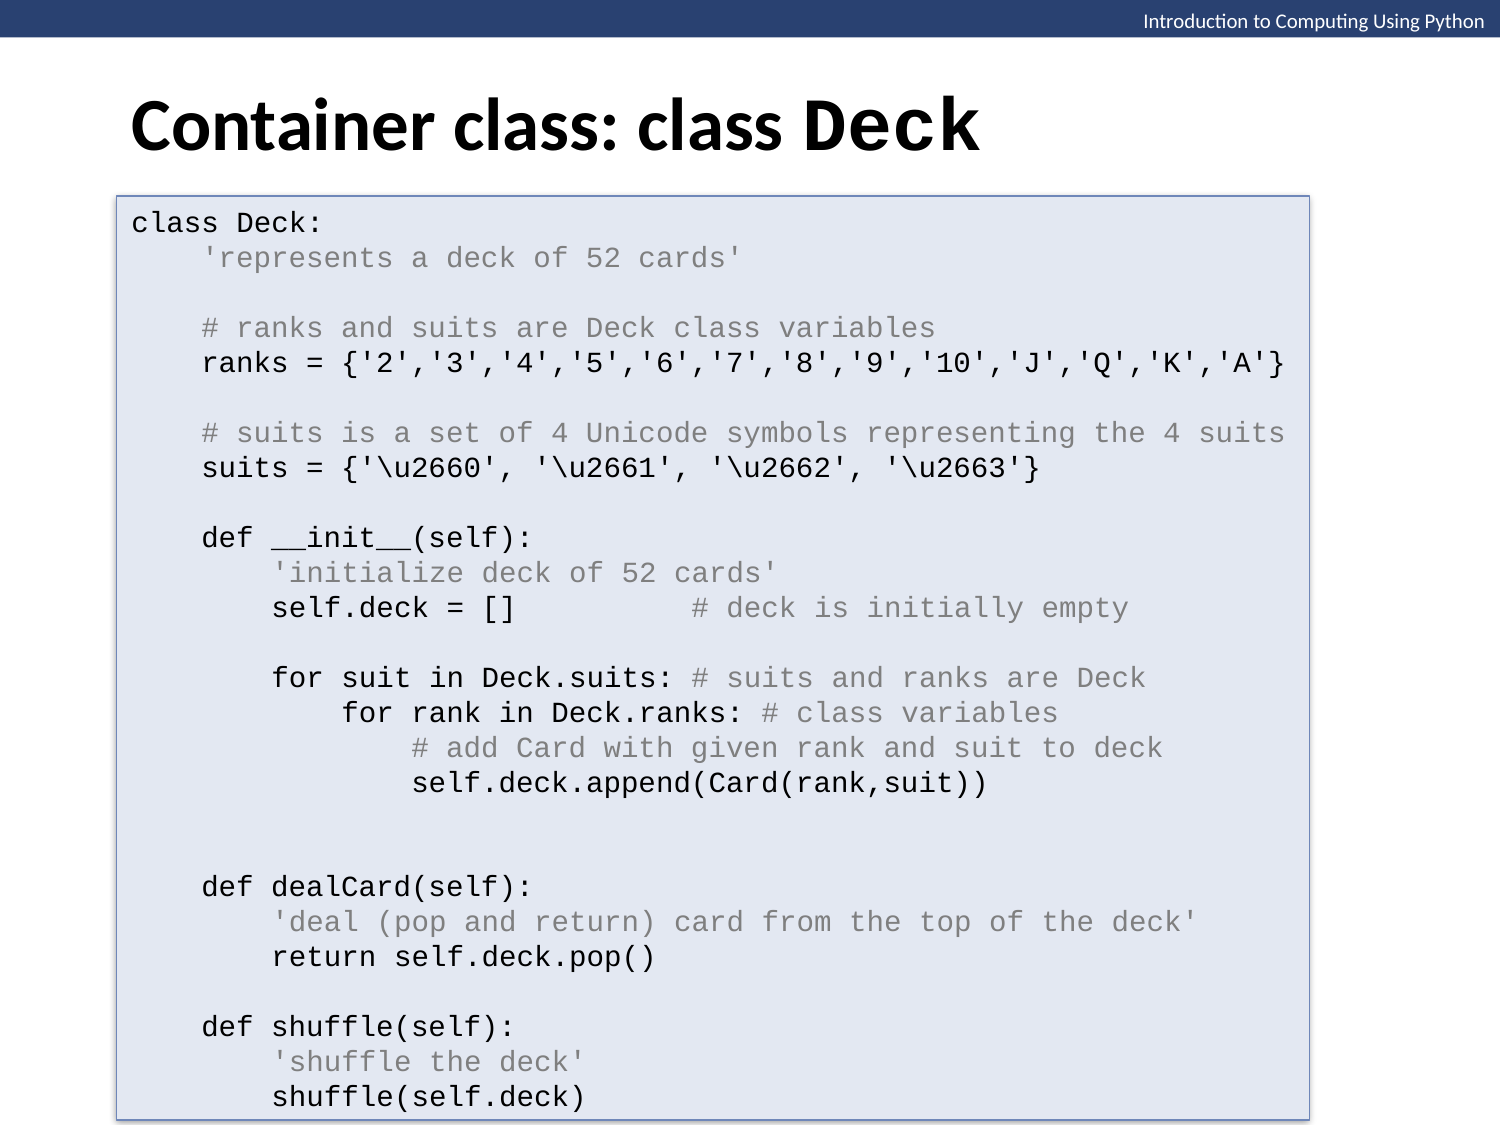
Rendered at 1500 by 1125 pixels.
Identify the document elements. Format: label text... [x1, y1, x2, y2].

text_box class Deck: 'represents a deck of 52 cards' # ranks and suits are Deck class variables ranks = {'2','3','4','5','6','7','8','9','10','J','Q','K','A'} # suits is a set of 4 Unicode symbols representing the 4 suits suits = {'\u2660', '\u2661', '\u2662', '\u2663'} def __init__(self): 'initialize deck of 52 cards' self.deck = [] # deck is initially empty for suit in Deck.suits: # suits and ranks are Deck for rank in Deck.ranks: # class variables # add Card with given rank and suit to deck self.deck.append(Card(rank,suit)) def dealCard(self): 'deal (pop and return) card from the top of the deck' return self.deck.pop() def shuffle(self): 'shuffle the deck' shuffle(self.deck) [116, 195, 1310, 1121]
text_box Introduction to Computing Using Python [1425, 0, 1500, 40]
text_box [0, 0, 116, 38]
text_box Container class: class Deck [116, 0, 1425, 242]
